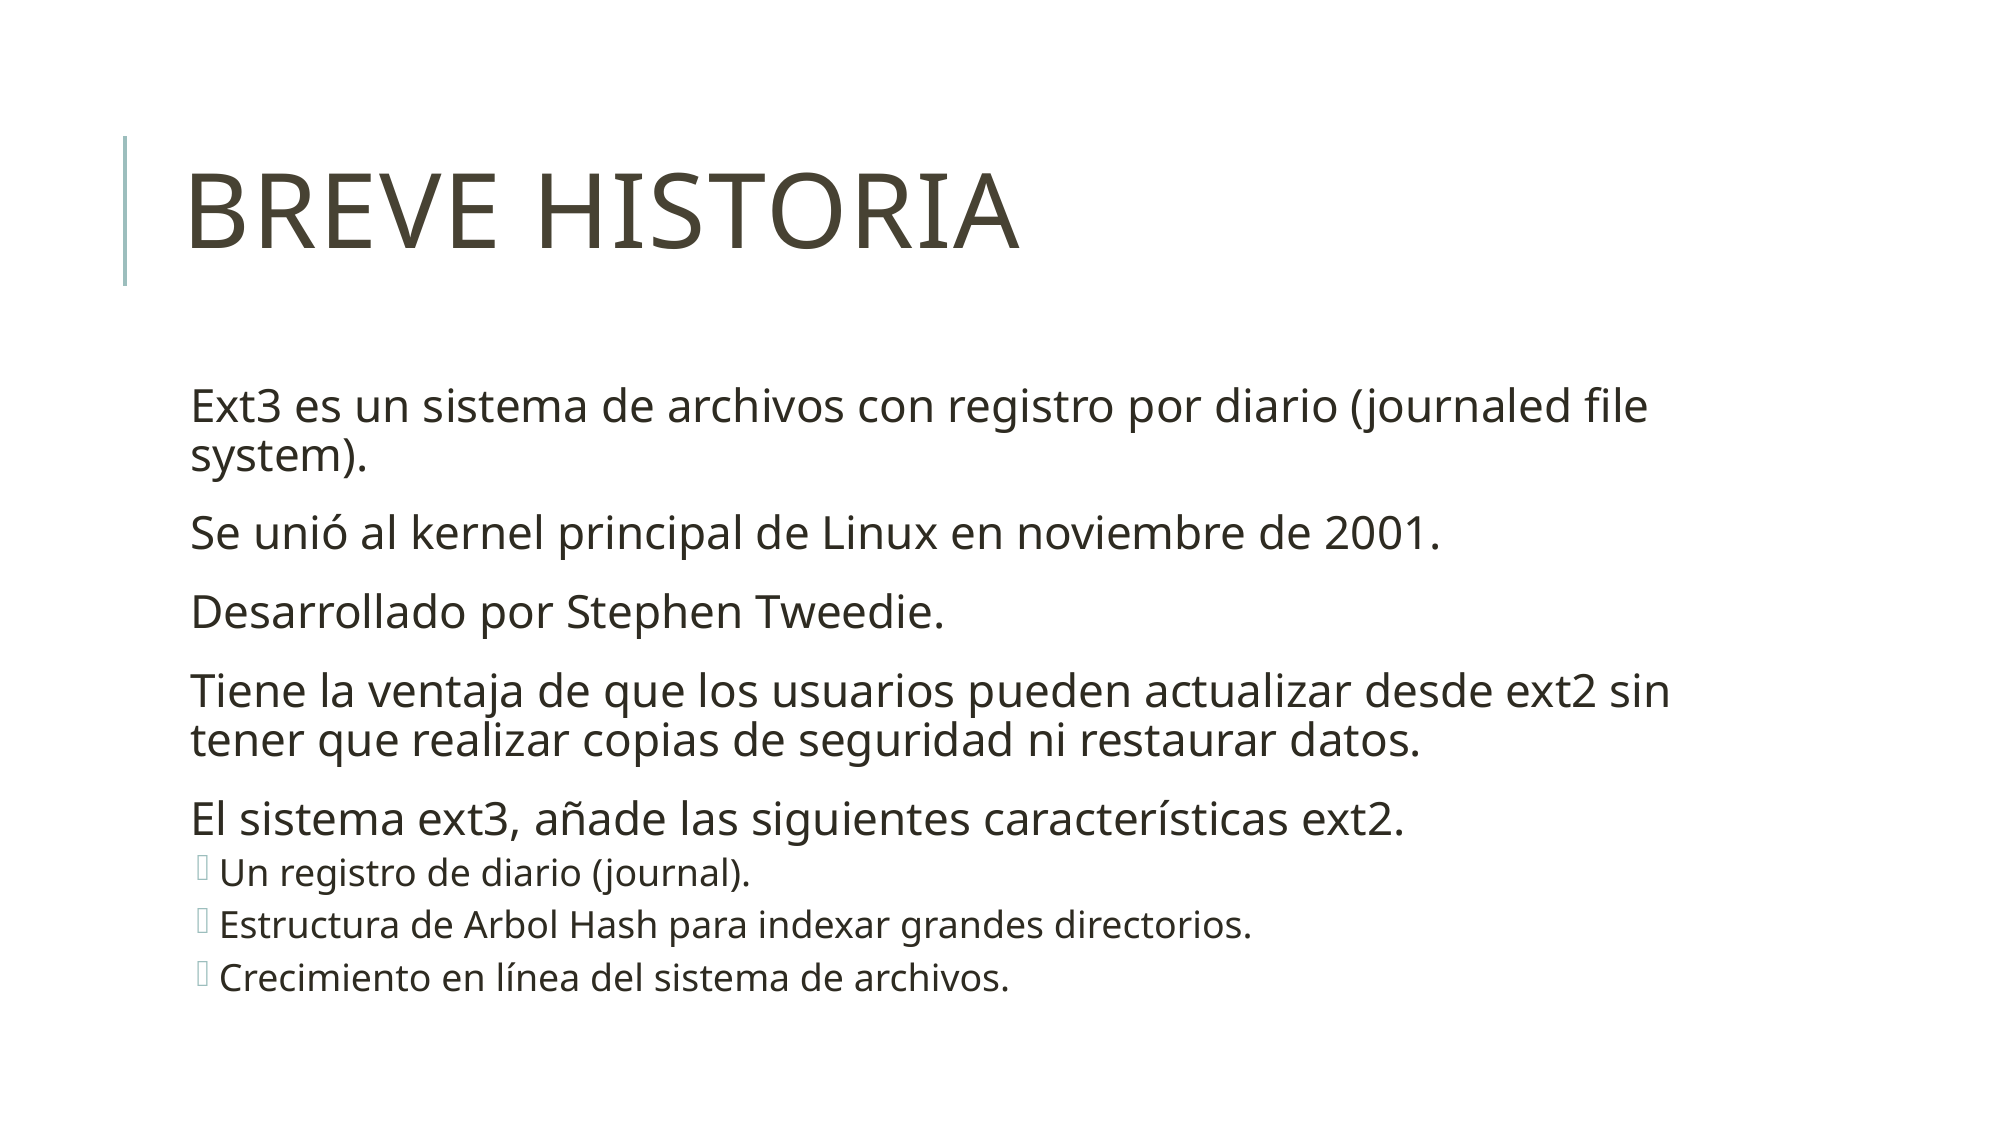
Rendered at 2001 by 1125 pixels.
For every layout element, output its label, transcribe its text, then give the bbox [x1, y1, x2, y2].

title Breve historia [168, 96, 1763, 342]
list Ext3 es un sistema de archivos con registro por diario (journaled file system). Se unió al kernel principal de Linux en noviembre de 2001. Desarrollado por Stephen Tweedie. Tiene la ventaja de que los usuarios pueden actualizar desde ext2 sin tener que realizar copias de seguridad ni restaurar datos. El sistema ext3, añade las siguientes características ext2. Un registro de diario (journal). Estructura de Arbol Hash para indexar grandes directorios. Crecimiento en línea del sistema de archivos. [168, 375, 1763, 1035]
